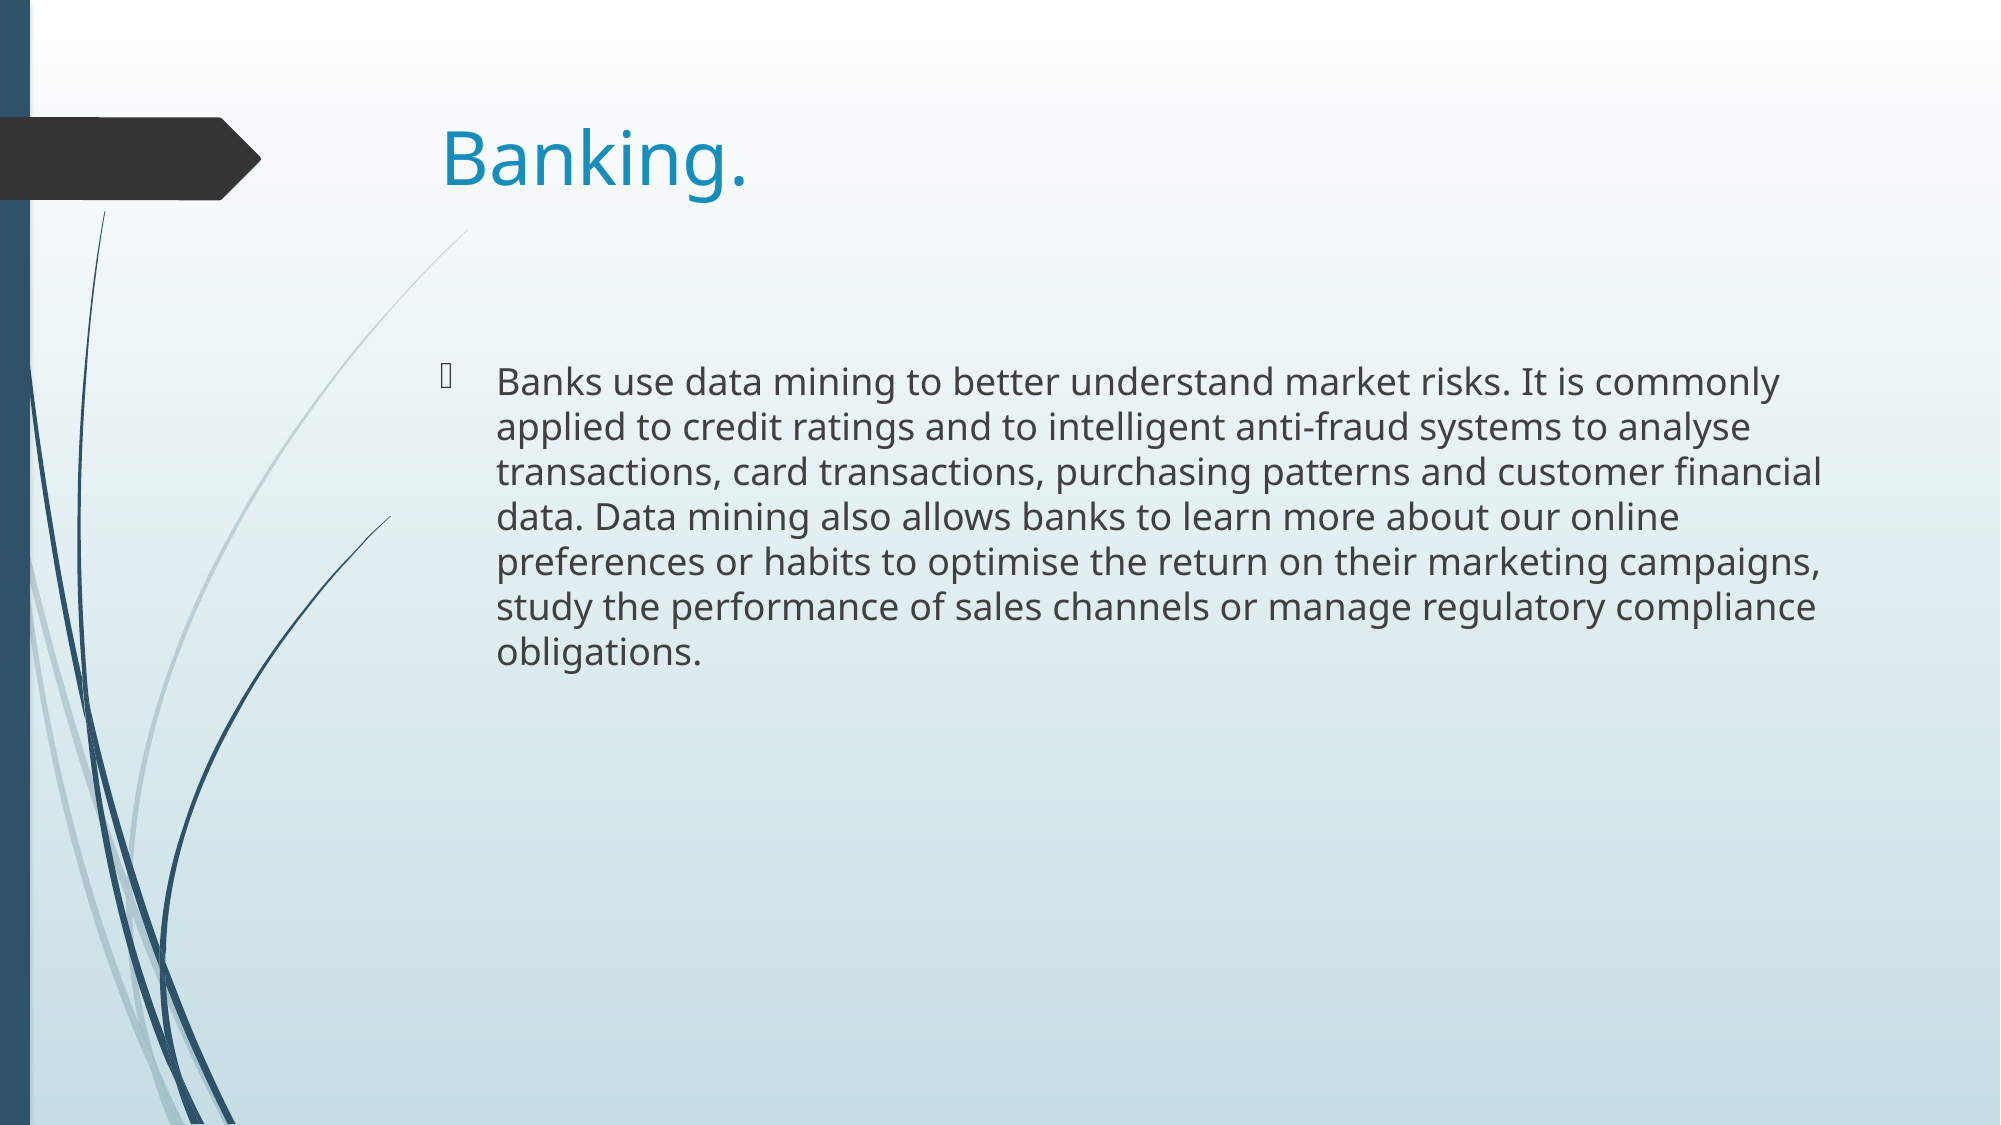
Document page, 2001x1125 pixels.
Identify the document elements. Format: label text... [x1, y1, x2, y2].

list Banks use data mining to better understand market risks. It is commonly applied to credit ratings and to intelligent anti-fraud systems to analyse transactions, card transactions, purchasing patterns and customer financial data. Data mining also allows banks to learn more about our online preferences or habits to optimise the return on their marketing campaigns, study the performance of sales channels or manage regulatory compliance obligations. [424, 350, 1888, 970]
title Banking. [425, 102, 1888, 313]
